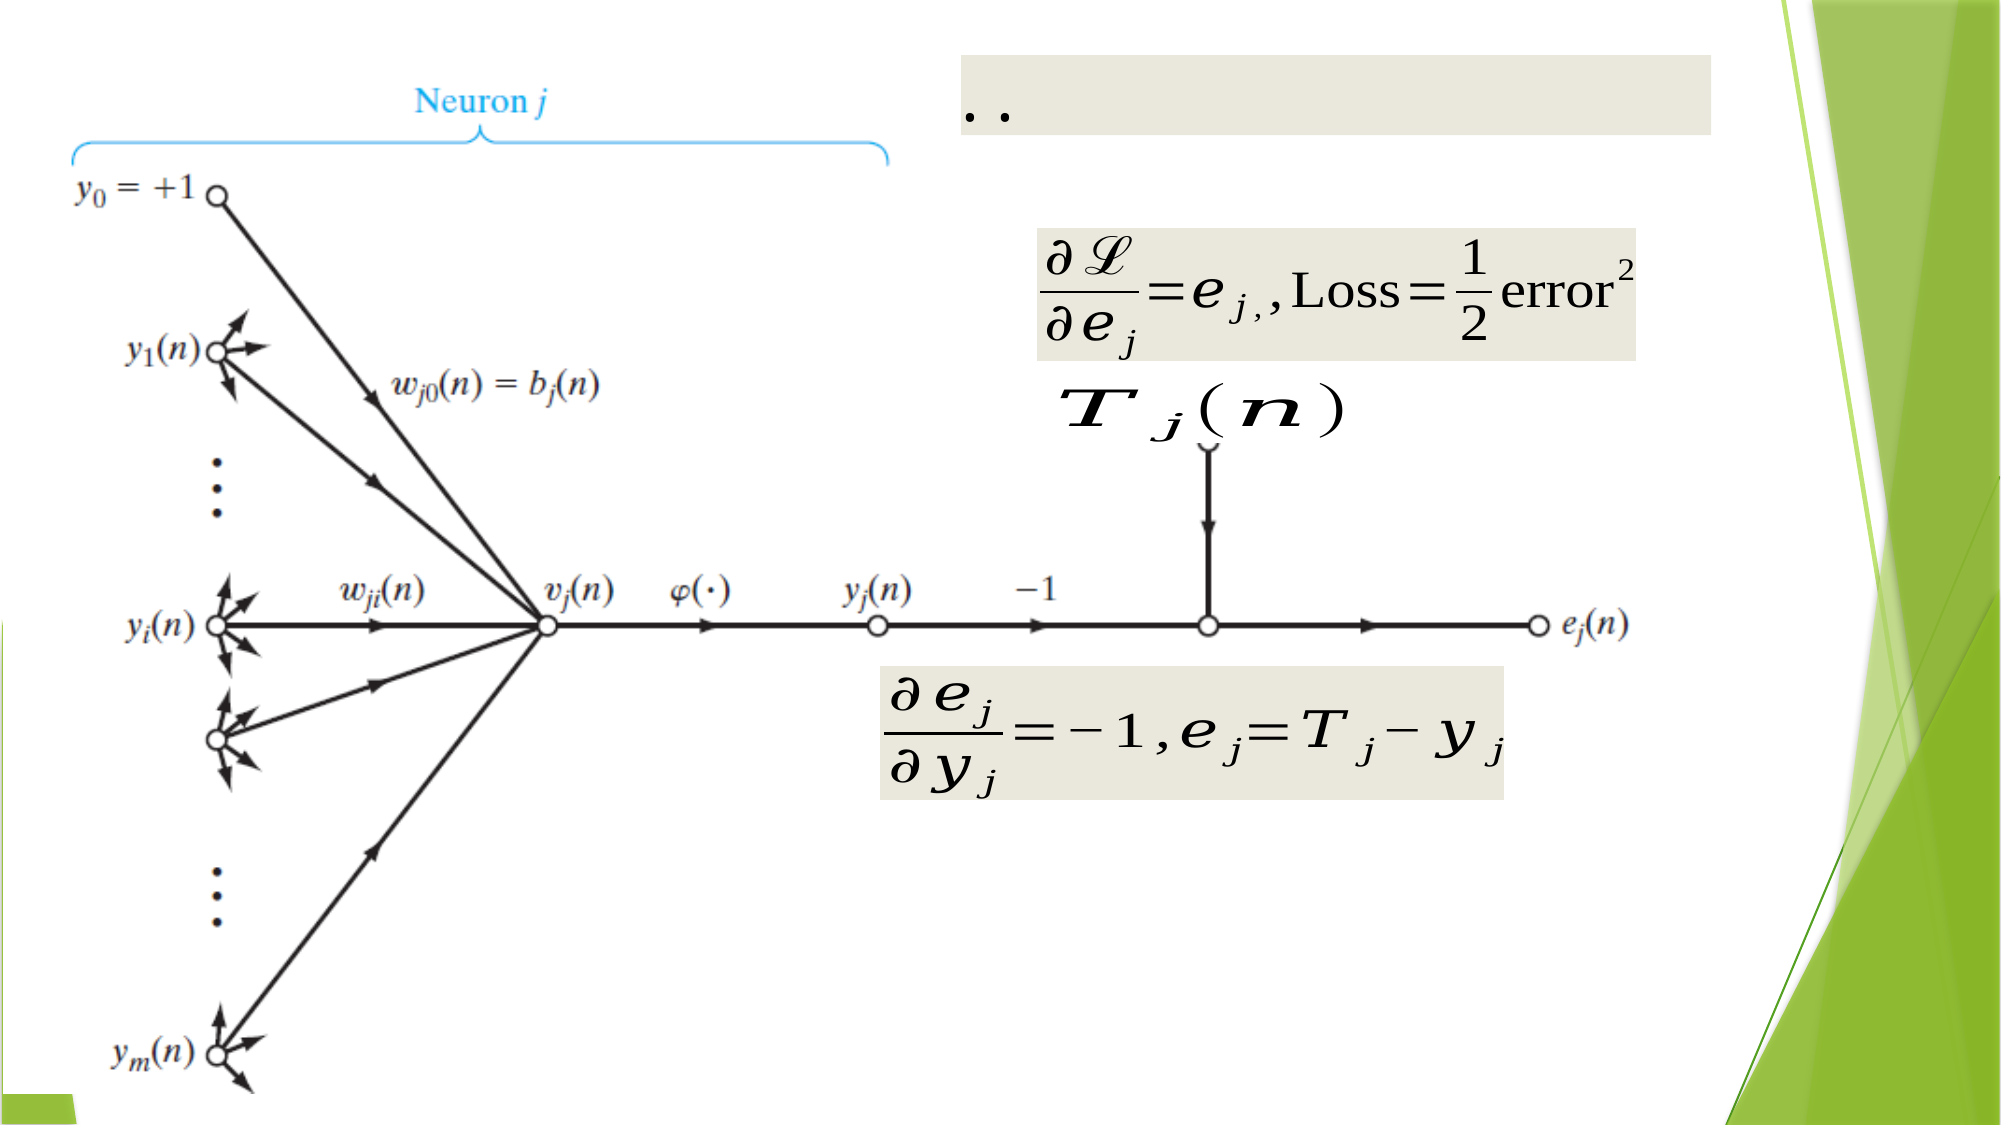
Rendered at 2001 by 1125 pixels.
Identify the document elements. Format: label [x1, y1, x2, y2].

picture [2, 0, 1717, 1094]
